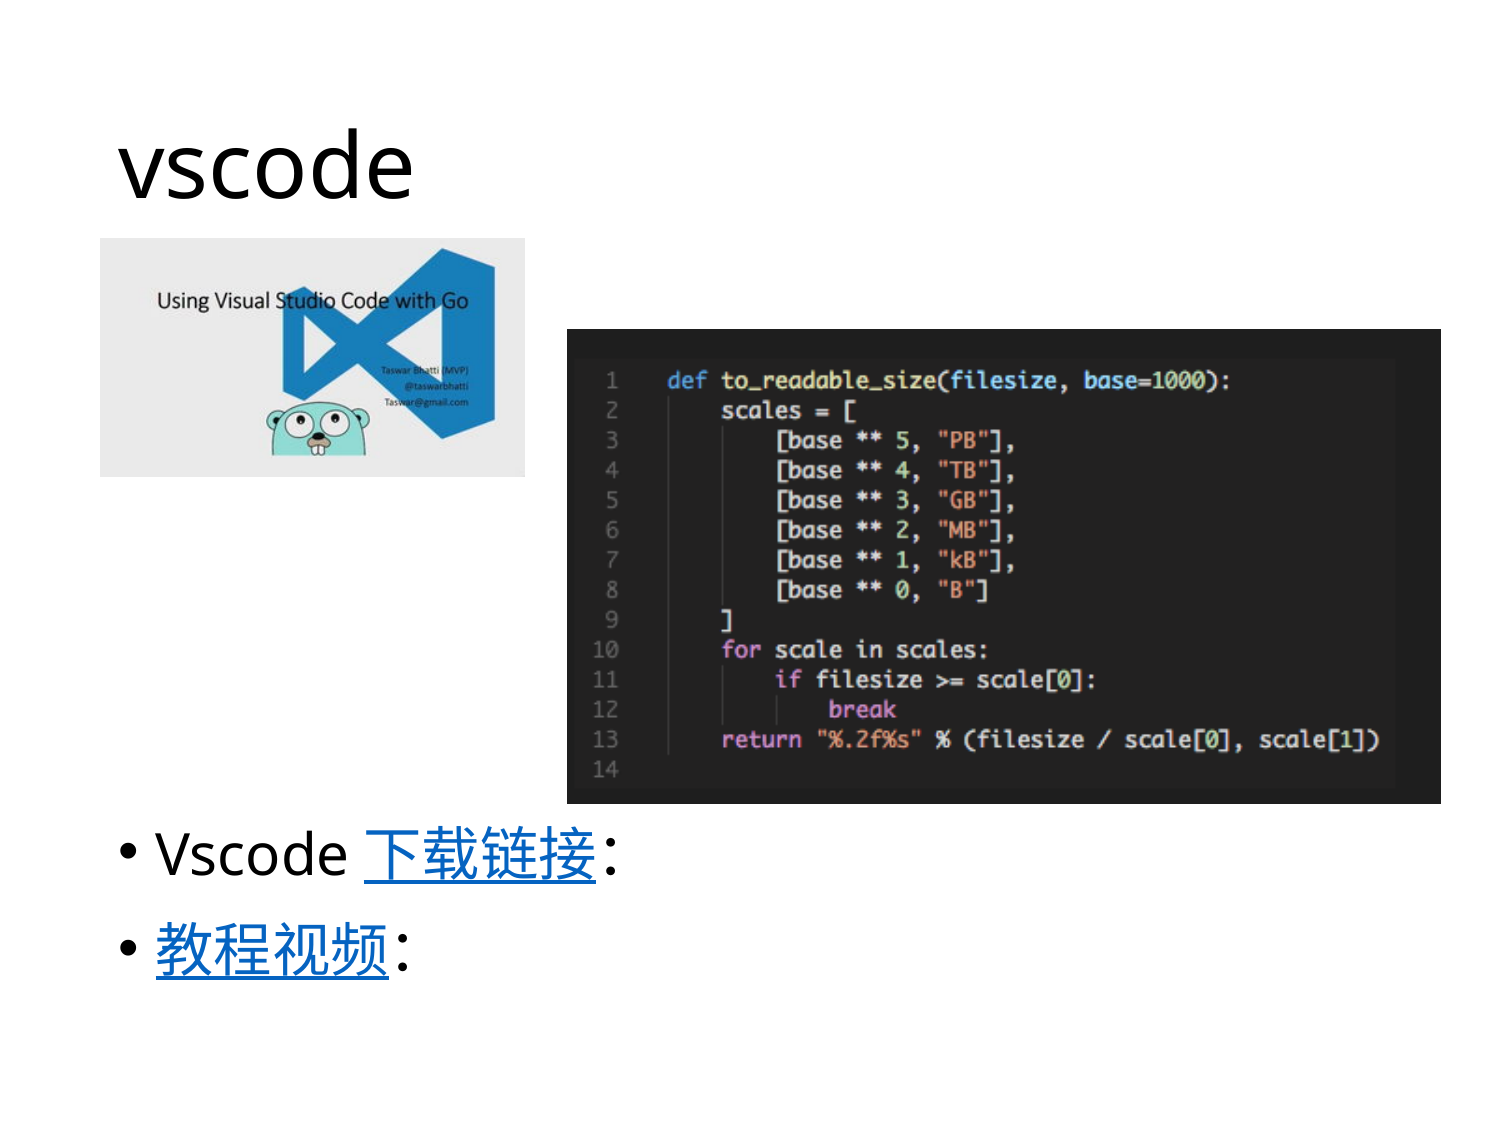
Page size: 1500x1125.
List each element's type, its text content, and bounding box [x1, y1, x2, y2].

picture [100, 238, 525, 477]
title vscode [103, 59, 1397, 278]
list Vscode下载链接： 教程视频： [103, 299, 1397, 1014]
picture [567, 329, 1441, 804]
